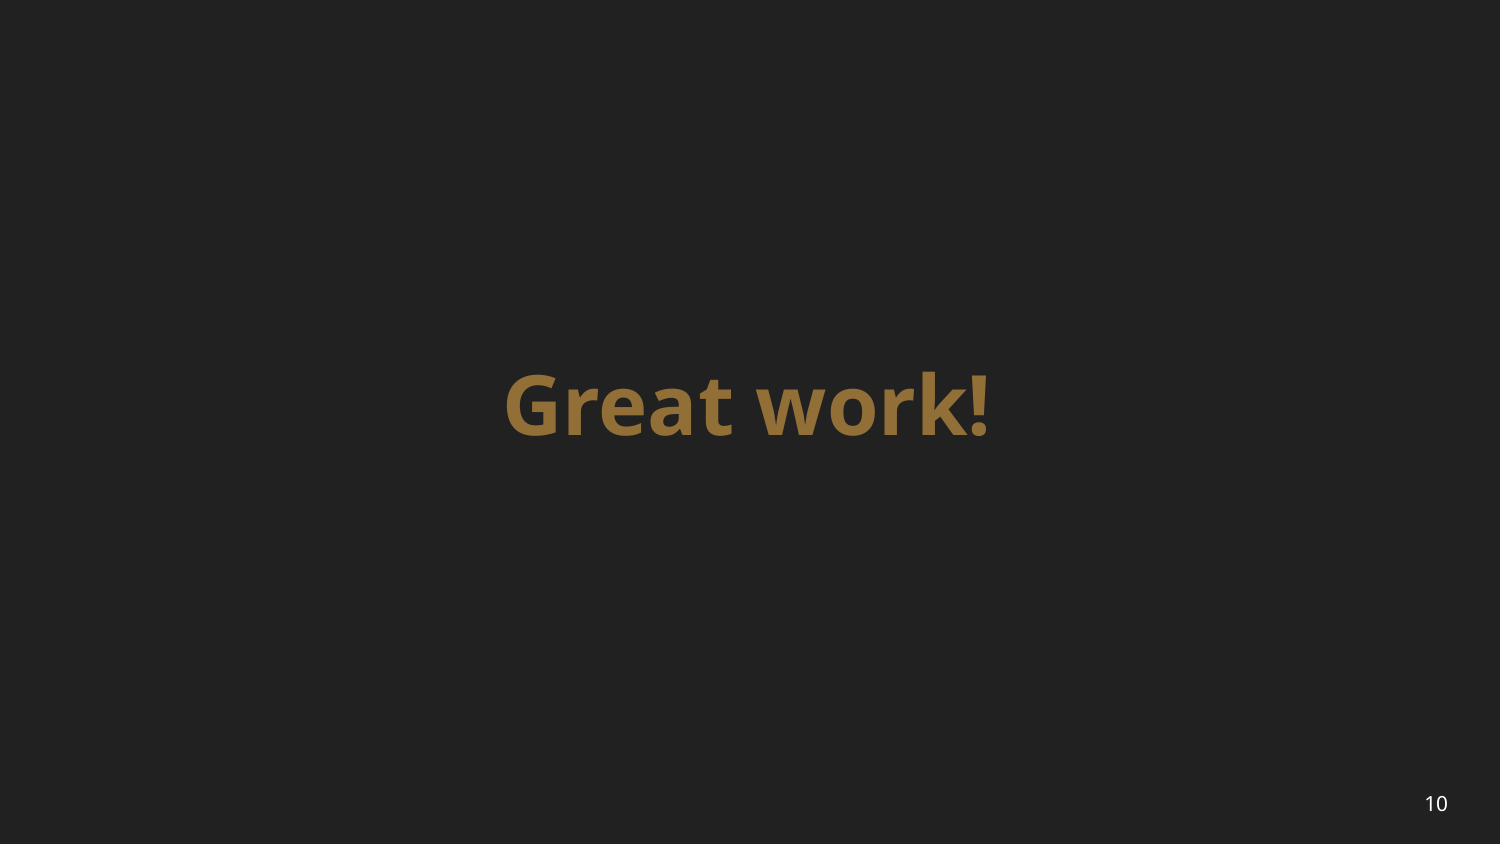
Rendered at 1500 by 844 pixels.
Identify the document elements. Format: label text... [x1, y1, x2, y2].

title Great work! [107, 37, 1387, 777]
slide_number 10 [1125, 782, 1463, 827]
